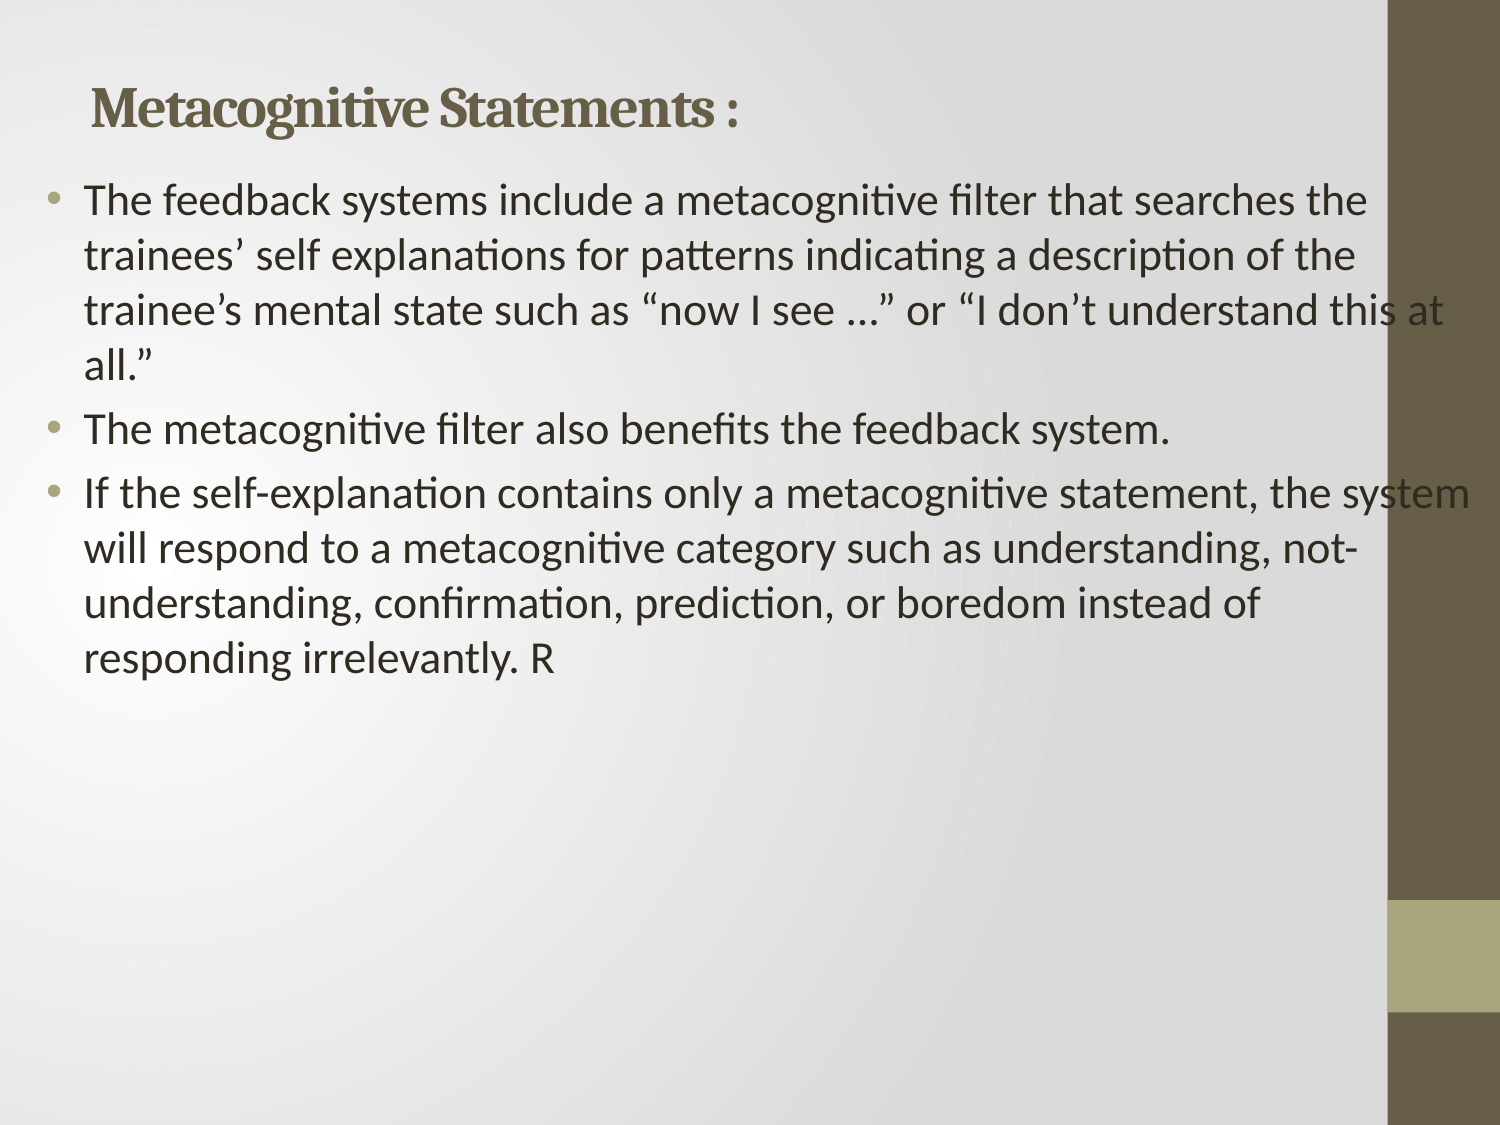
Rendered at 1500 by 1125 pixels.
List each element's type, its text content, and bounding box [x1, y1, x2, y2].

list The feedback systems include a metacognitive filter that searches the trainees’ self explanations for patterns indicating a description of the trainee’s mental state such as “now I see ...” or “I don’t understand this at all.” The metacognitive filter also benefits the feedback system. If the self-explanation contains only a metacognitive statement, the system will respond to a metacognitive category such as understanding, not-understanding, confirmation, prediction, or boredom instead of responding irrelevantly. R [12, 162, 1488, 1100]
title Metacognitive Statements : [75, 45, 1425, 162]
